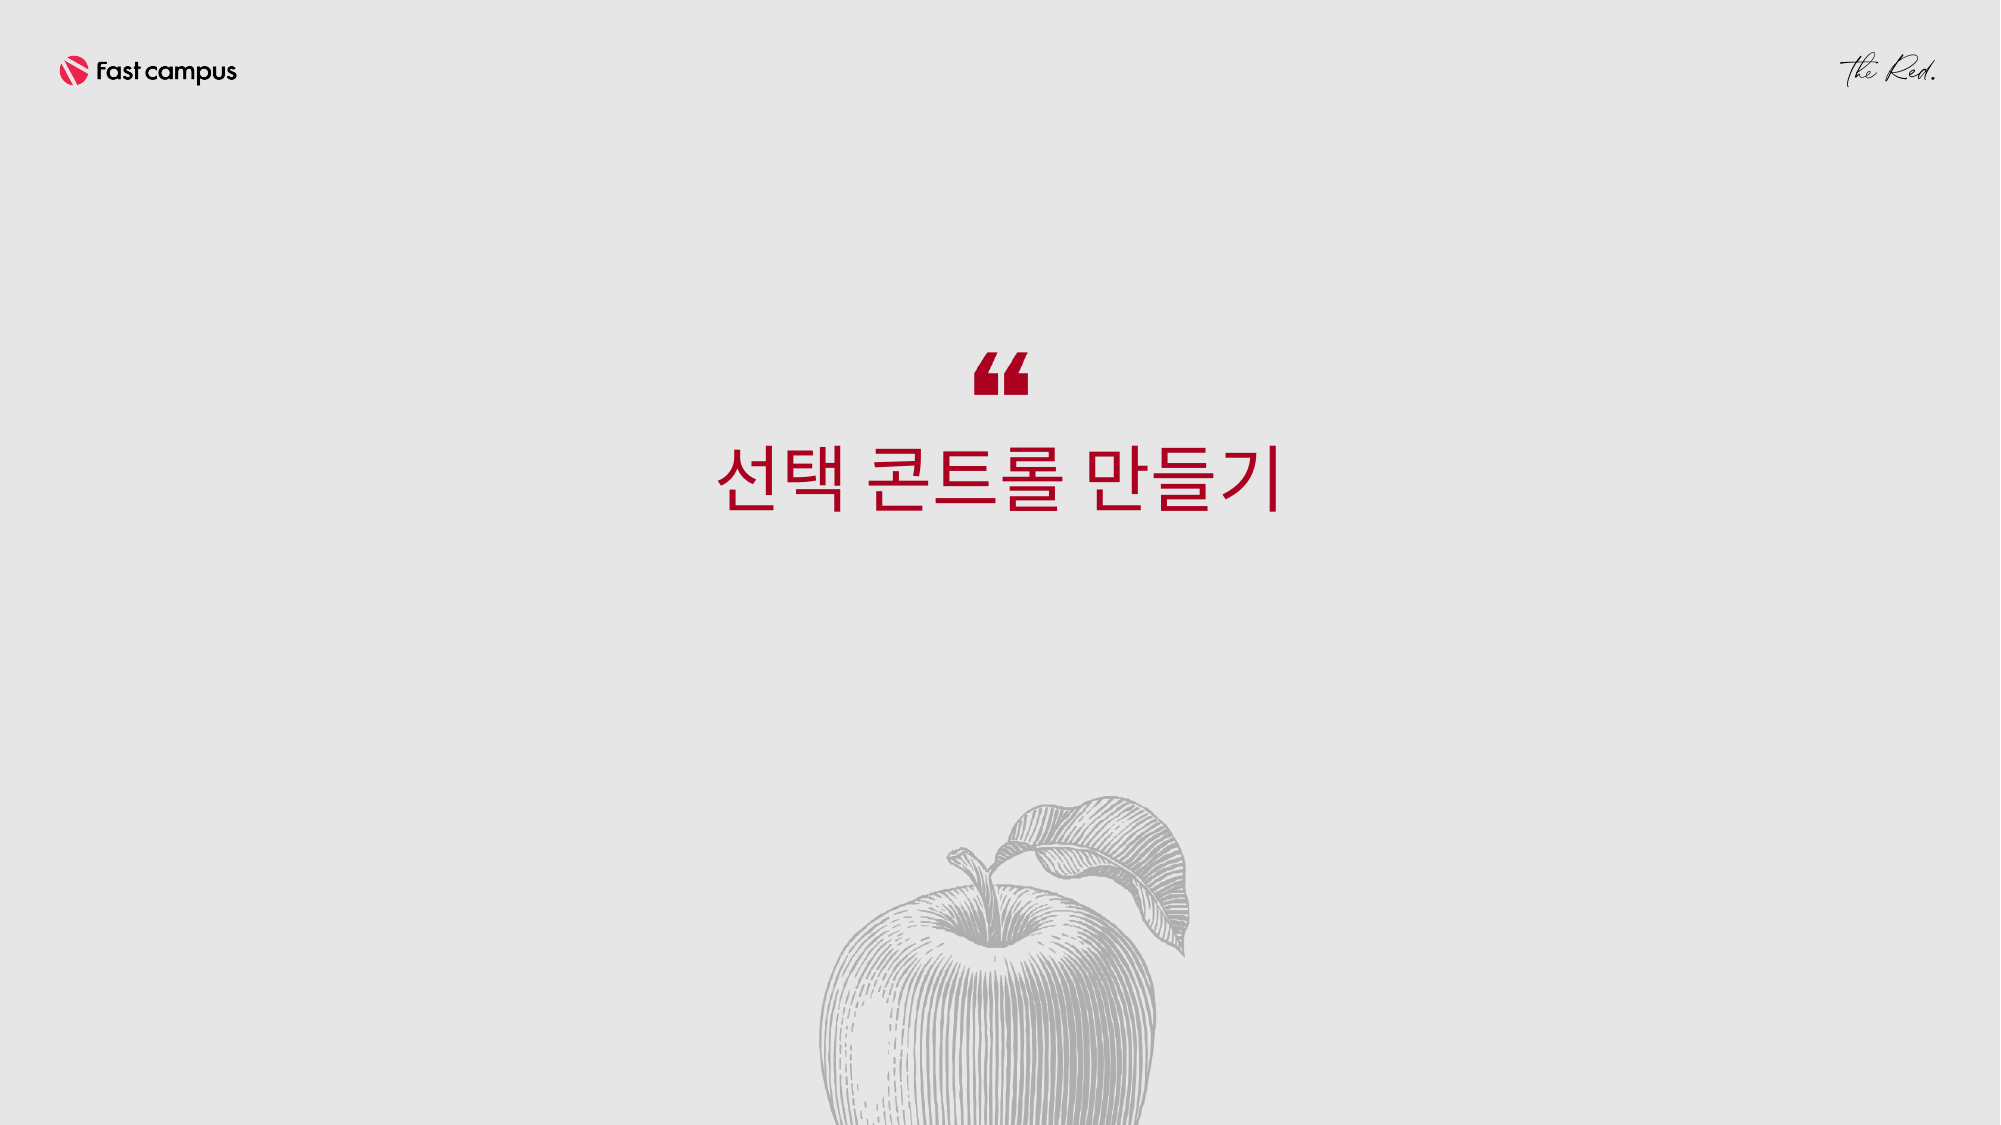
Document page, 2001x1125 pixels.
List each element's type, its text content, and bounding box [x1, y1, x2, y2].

picture [813, 796, 1190, 1125]
picture [966, 343, 1034, 403]
picture [1840, 52, 1935, 87]
list 선택 콘트롤 만들기 [0, 439, 2000, 515]
picture [57, 53, 239, 88]
